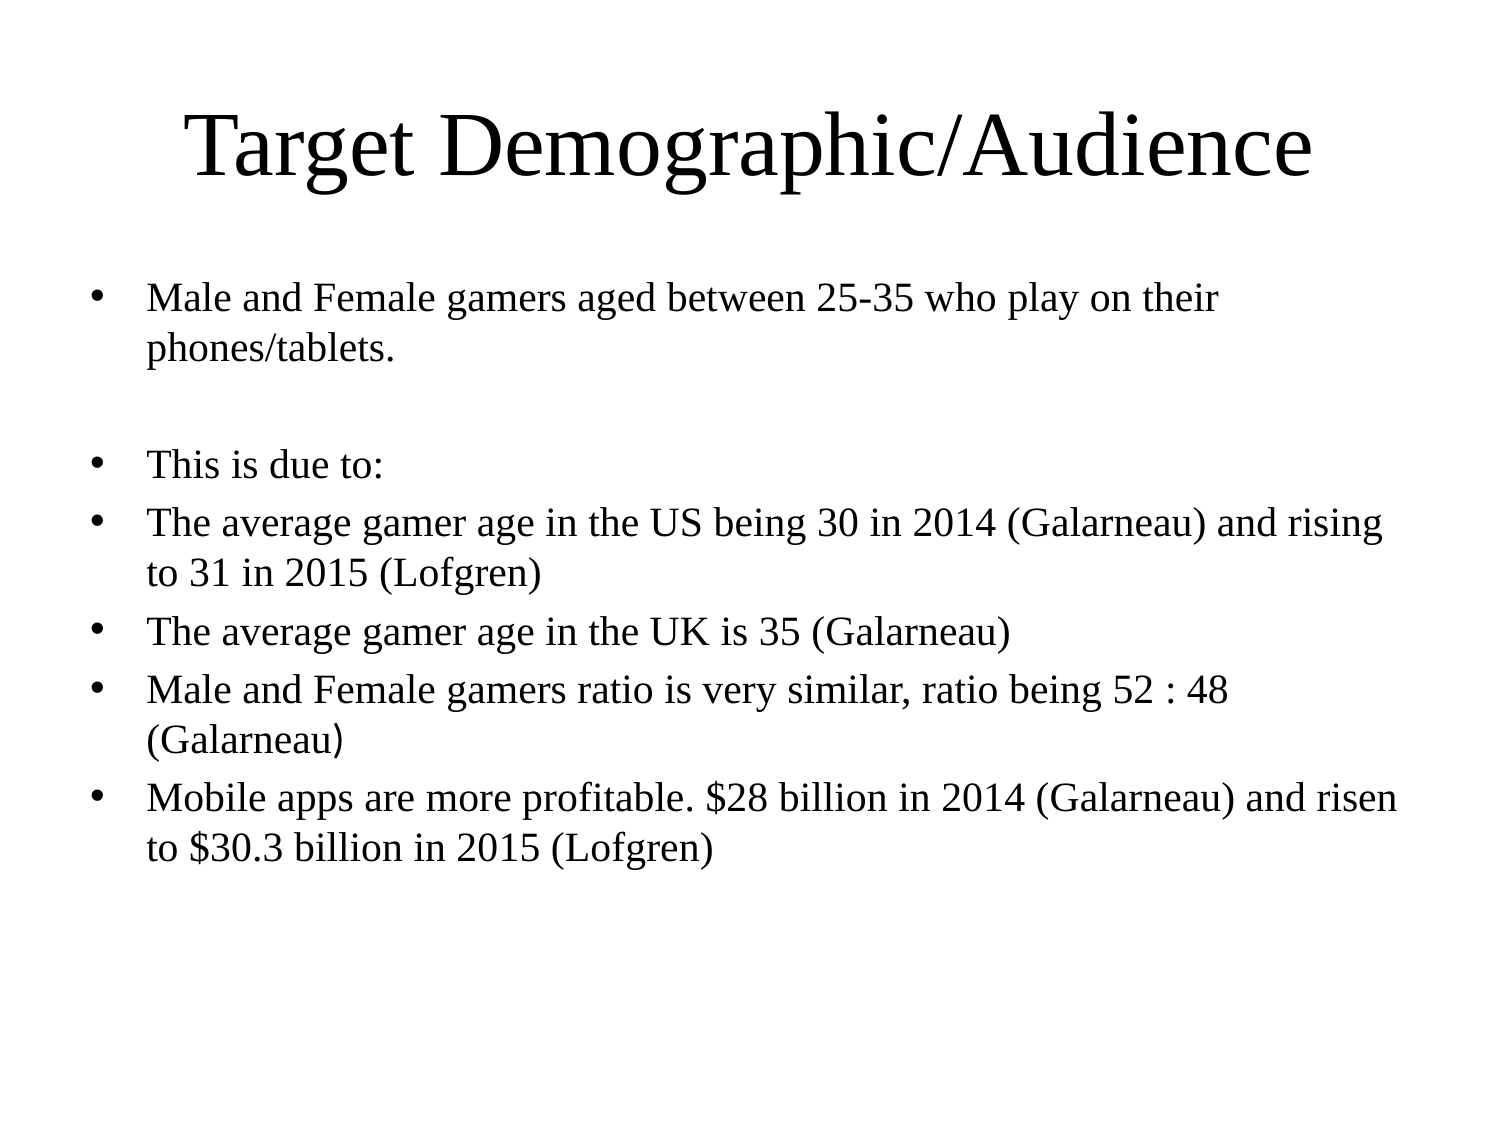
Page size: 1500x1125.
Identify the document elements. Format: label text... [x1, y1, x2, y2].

title Target Demographic/Audience [75, 45, 1425, 233]
list Male and Female gamers aged between 25-35 who play on their phones/tablets. This is due to: The average gamer age in the US being 30 in 2014 (Galarneau) and rising to 31 in 2015 (Lofgren) The average gamer age in the UK is 35 (Galarneau) Male and Female gamers ratio is very similar, ratio being 52 : 48 (Galarneau) Mobile apps are more profitable. $28 billion in 2014 (Galarneau) and risen to $30.3 billion in 2015 (Lofgren) [75, 262, 1425, 1005]
